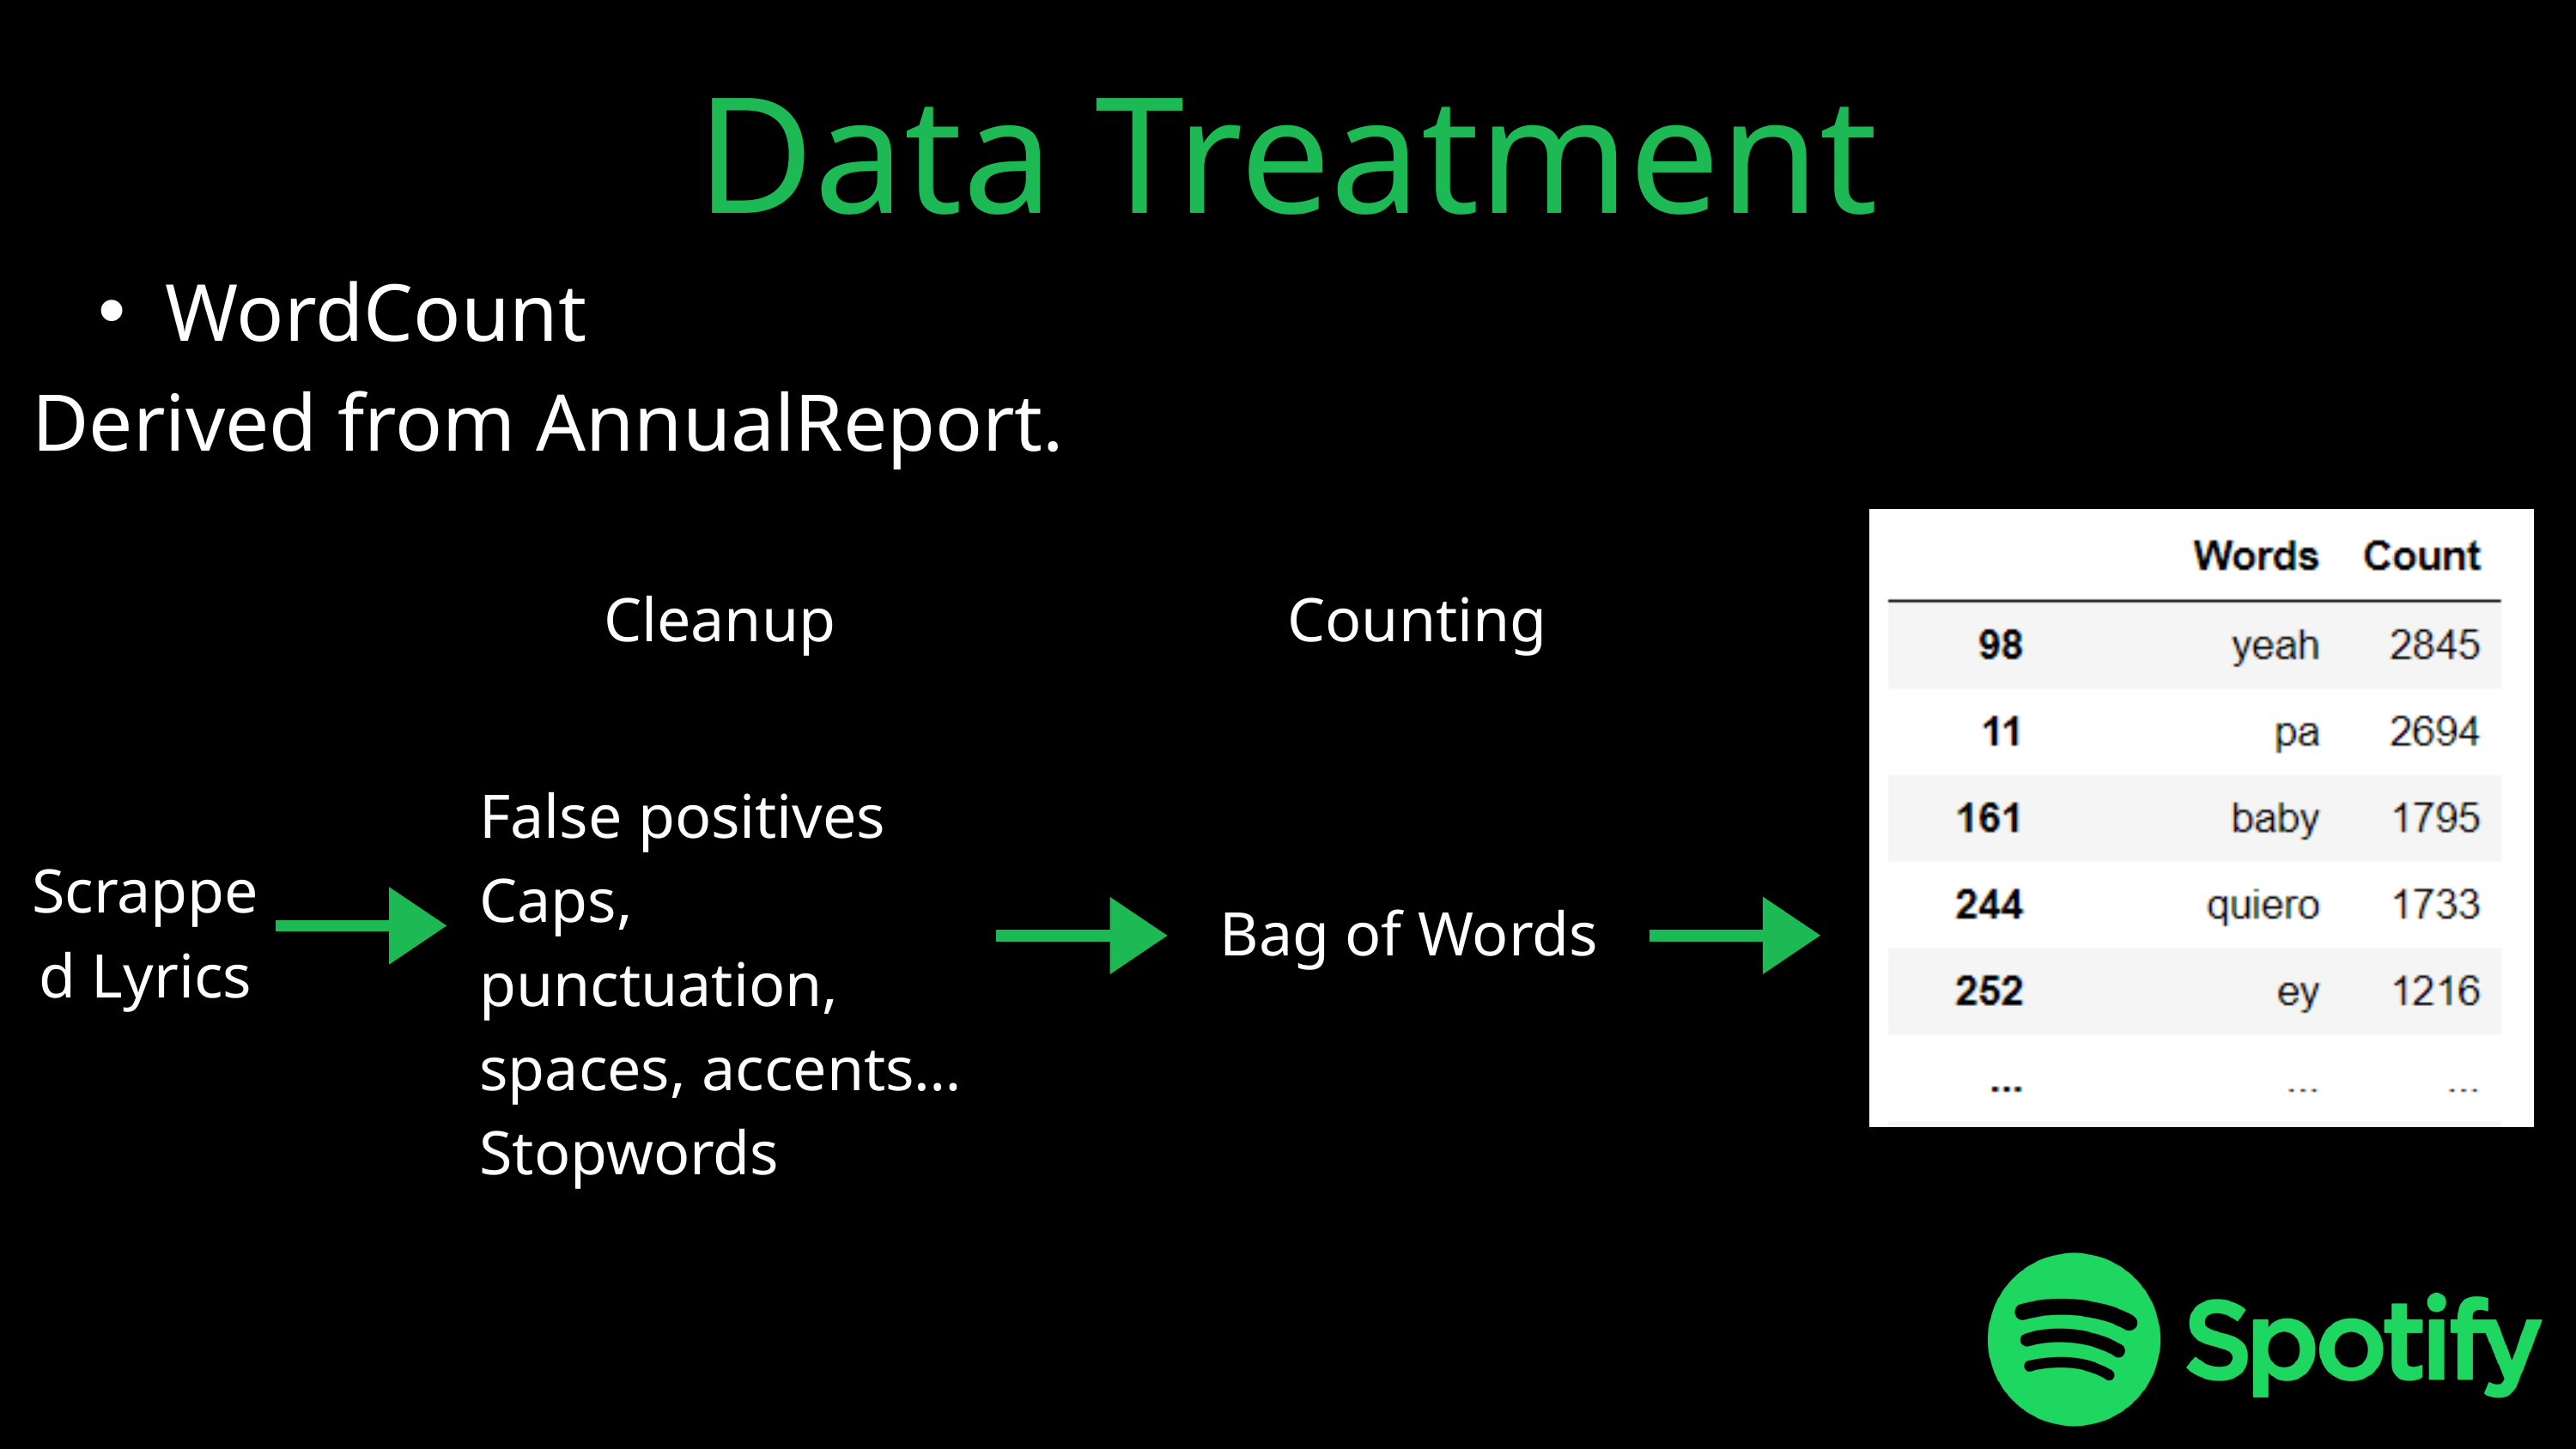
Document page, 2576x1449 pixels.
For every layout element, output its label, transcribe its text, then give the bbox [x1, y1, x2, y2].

text_box Data Treatment [221, 20, 2355, 246]
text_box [1649, 896, 1821, 975]
text_box False positives Caps, punctuation, spaces, accents… Stopwords [479, 765, 1007, 1272]
text_box Cleanup [374, 569, 1066, 654]
text_box Counting [1072, 569, 1763, 654]
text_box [275, 886, 447, 966]
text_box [995, 896, 1168, 975]
picture [1981, 1250, 2555, 1433]
text_box Bag of Words [1219, 882, 1622, 1052]
text_box Scrapped Lyrics [15, 840, 276, 1094]
text_box WordCount Derived from AnnualReport. [32, 247, 1066, 467]
picture [1868, 509, 2534, 1127]
